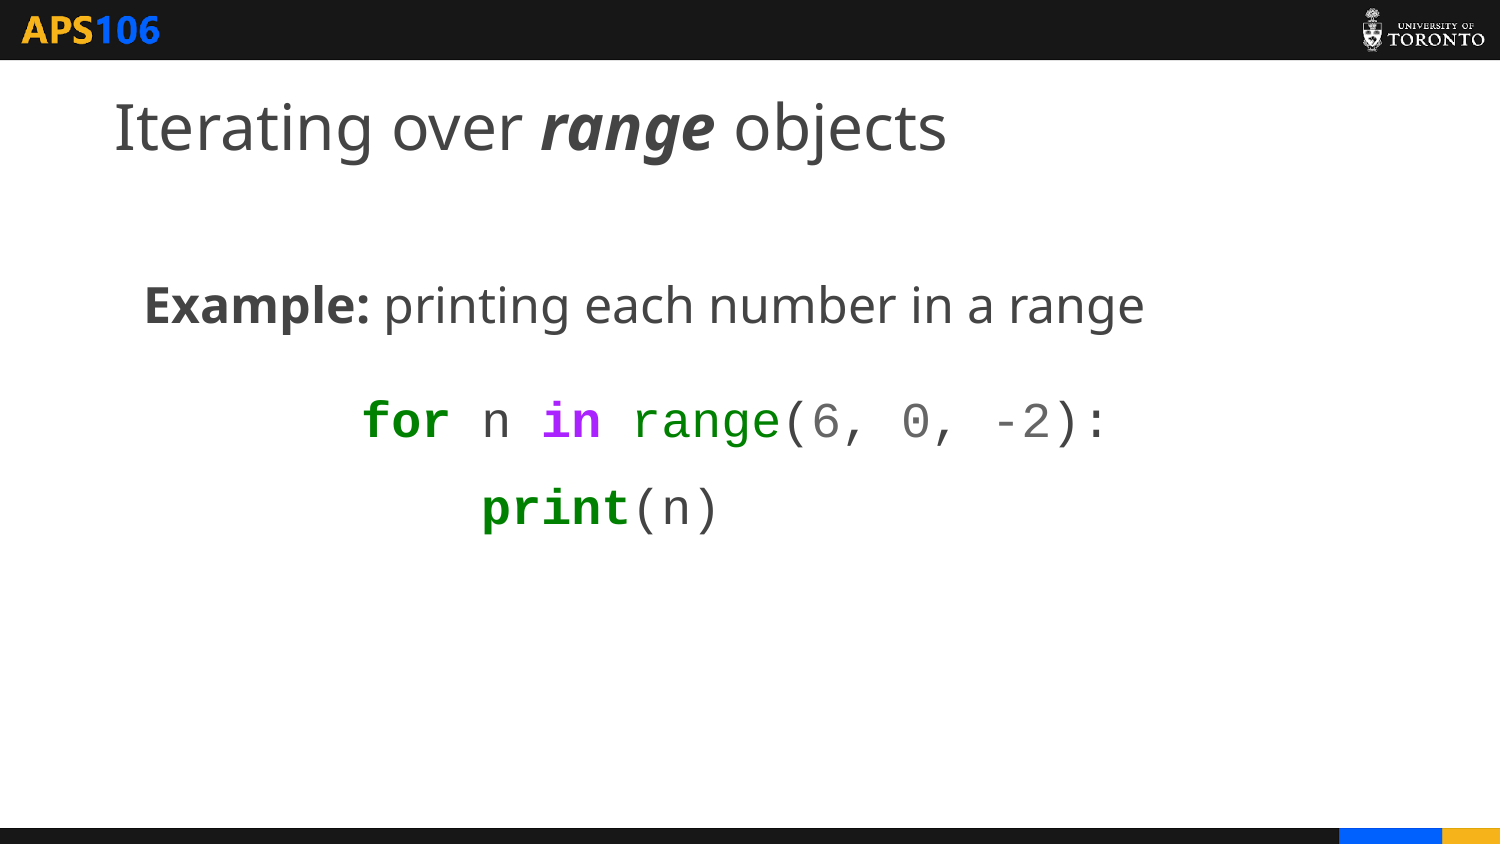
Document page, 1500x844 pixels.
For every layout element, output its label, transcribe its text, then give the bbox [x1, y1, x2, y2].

picture [0, 0, 1500, 844]
text_box for n in range(6, 0, -2): print(n) [350, 366, 1198, 546]
list Example: printing each number in a range [103, 274, 1397, 367]
title Iterating over range objects [103, 89, 1397, 171]
